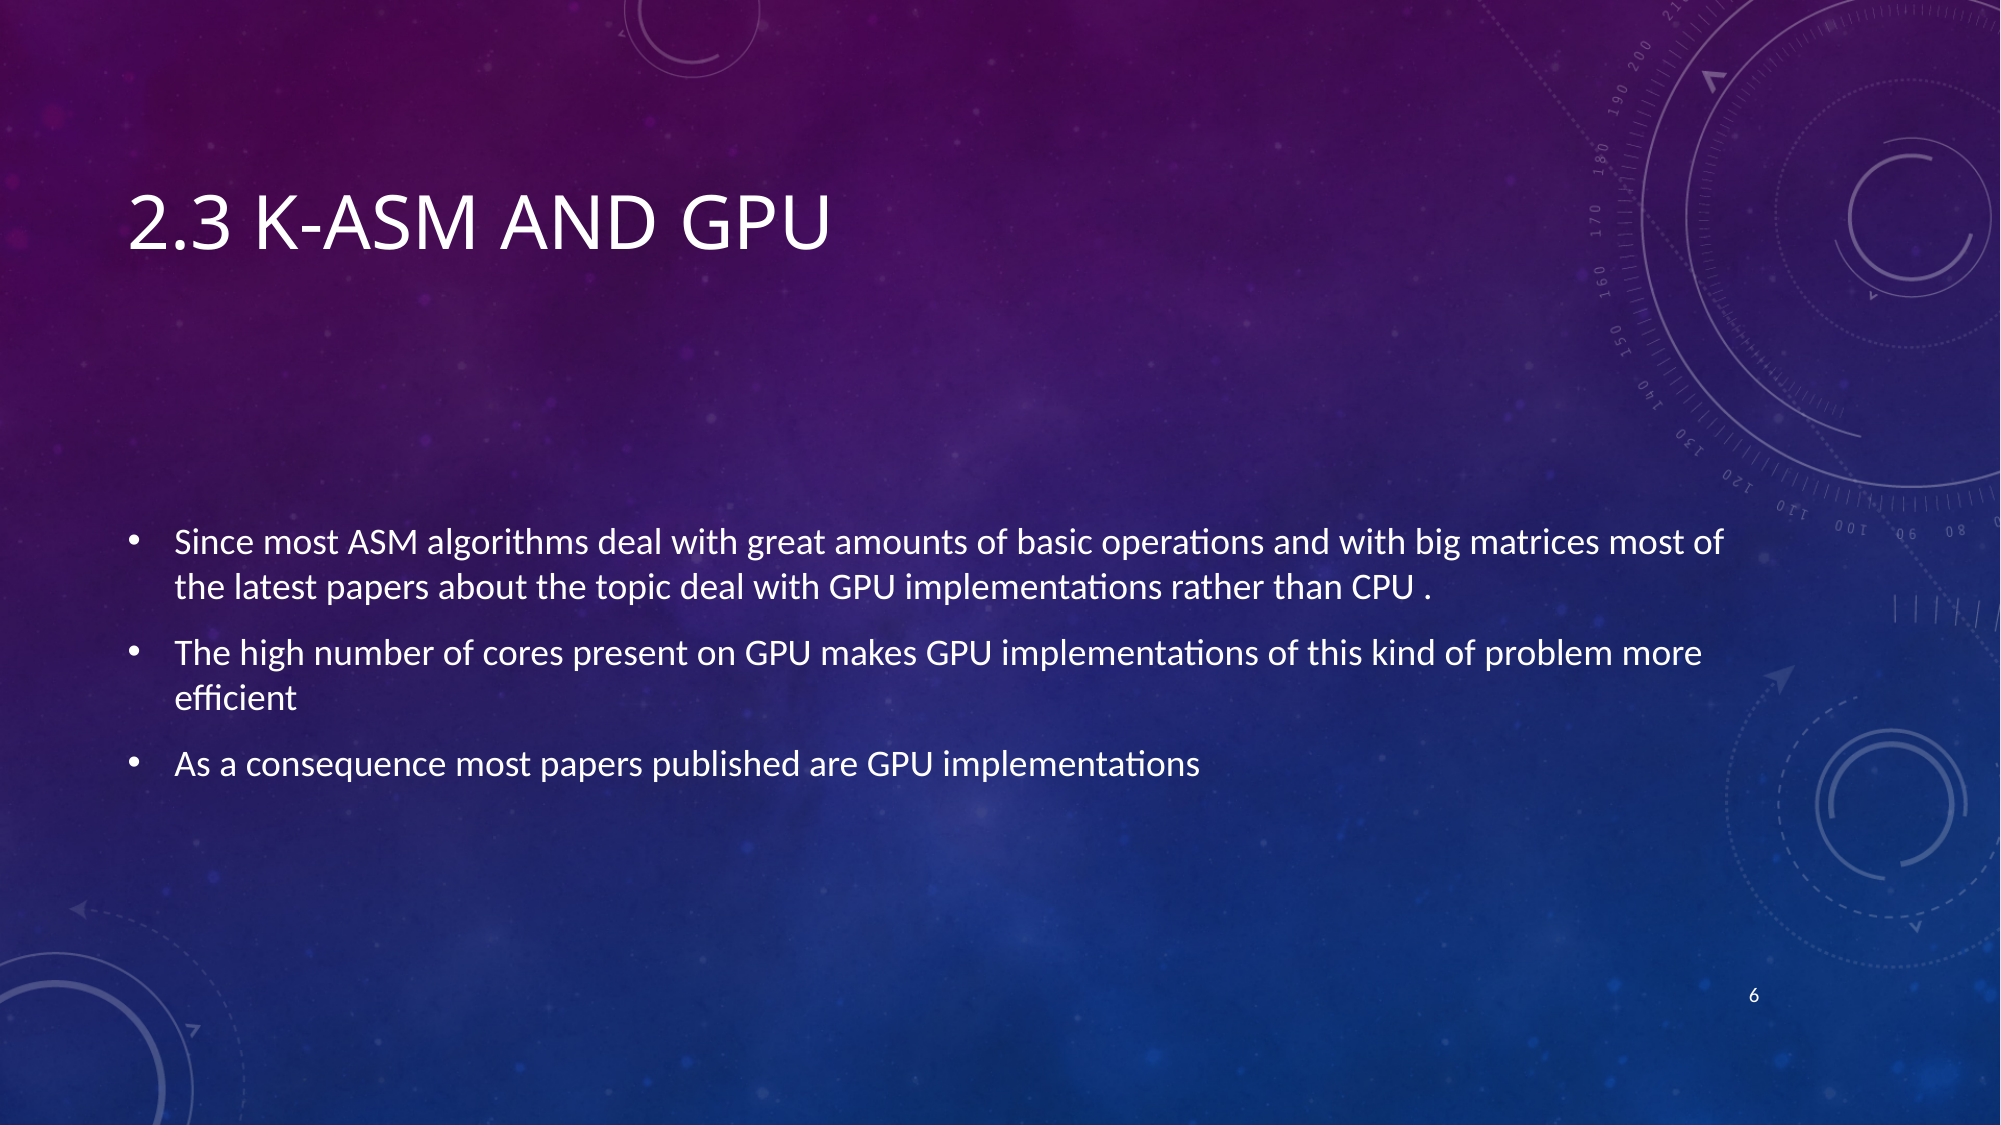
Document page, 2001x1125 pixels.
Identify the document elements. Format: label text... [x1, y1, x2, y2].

title 2.3 K-ASM and GPU [112, 99, 1775, 339]
slide_number 6 [1684, 963, 1775, 1025]
picture [0, 0, 2001, 1125]
list Since most ASM algorithms deal with great amounts of basic operations and with big matrices most of the latest papers about the topic deal with GPU implementations rather than CPU . The high number of cores present on GPU makes GPU implementations of this kind of problem more efficient As a consequence most papers published are GPU implementations [112, 351, 1775, 950]
